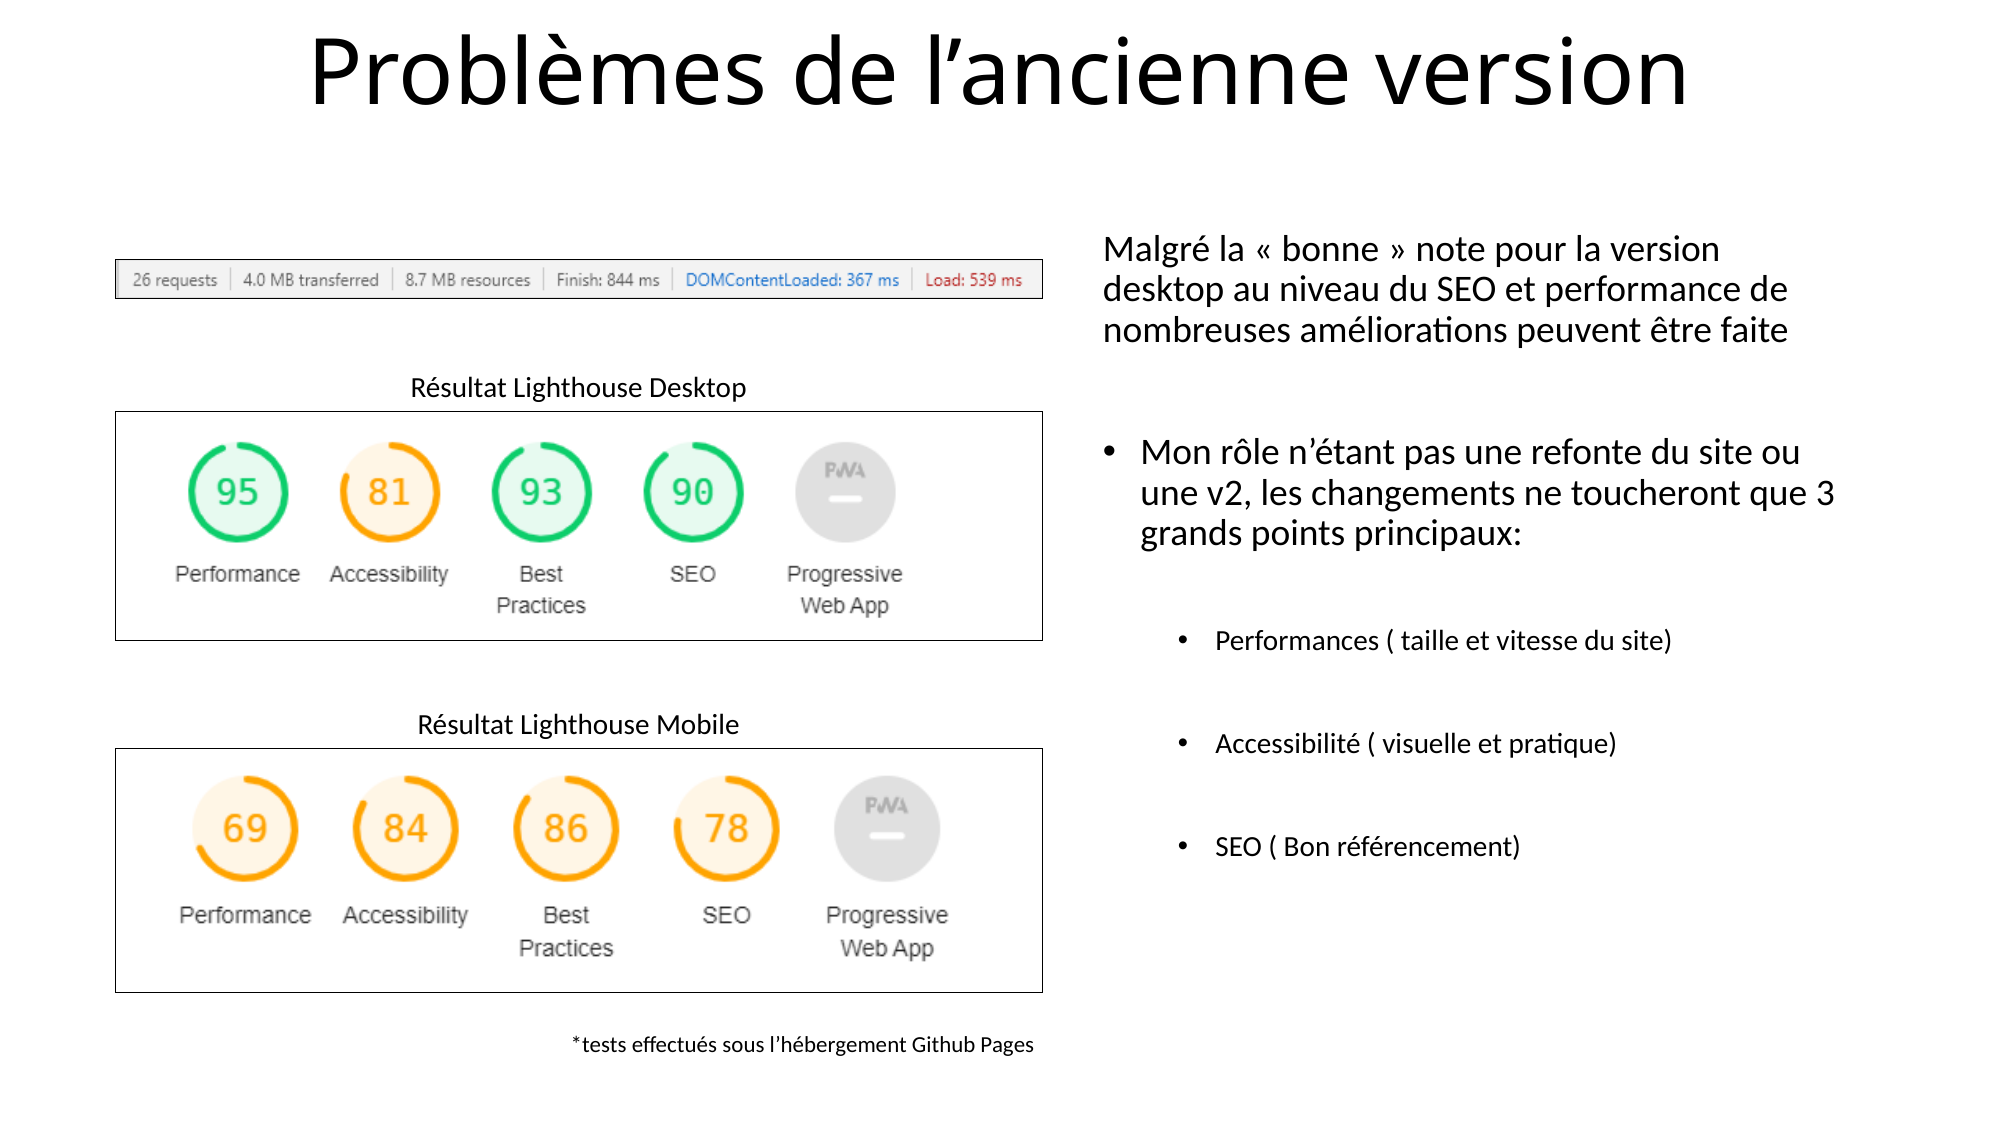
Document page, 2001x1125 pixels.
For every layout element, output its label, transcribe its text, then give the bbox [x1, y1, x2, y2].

picture [115, 748, 1043, 993]
text_box *tests effectués sous l’hébergement Github Pages [555, 1021, 1056, 1064]
picture [115, 259, 1043, 299]
text_box Résultat Lighthouse Desktop [395, 360, 762, 411]
title Problèmes de l’ancienne version [137, 3, 1863, 148]
text_box Résultat Lighthouse Mobile [402, 697, 755, 748]
list Malgré la « bonne » note pour la version desktop au niveau du SEO et performance de nombreuses améliorations peuvent être faite Mon rôle n’étant pas une refonte du site ou une v2, les changements ne toucheront que 3 grands points principaux: Performances ( taille et vitesse du site) Accessibilité ( visuelle et pratique) SEO ( Bon référencement) [1087, 221, 1863, 1014]
picture [115, 411, 1043, 641]
